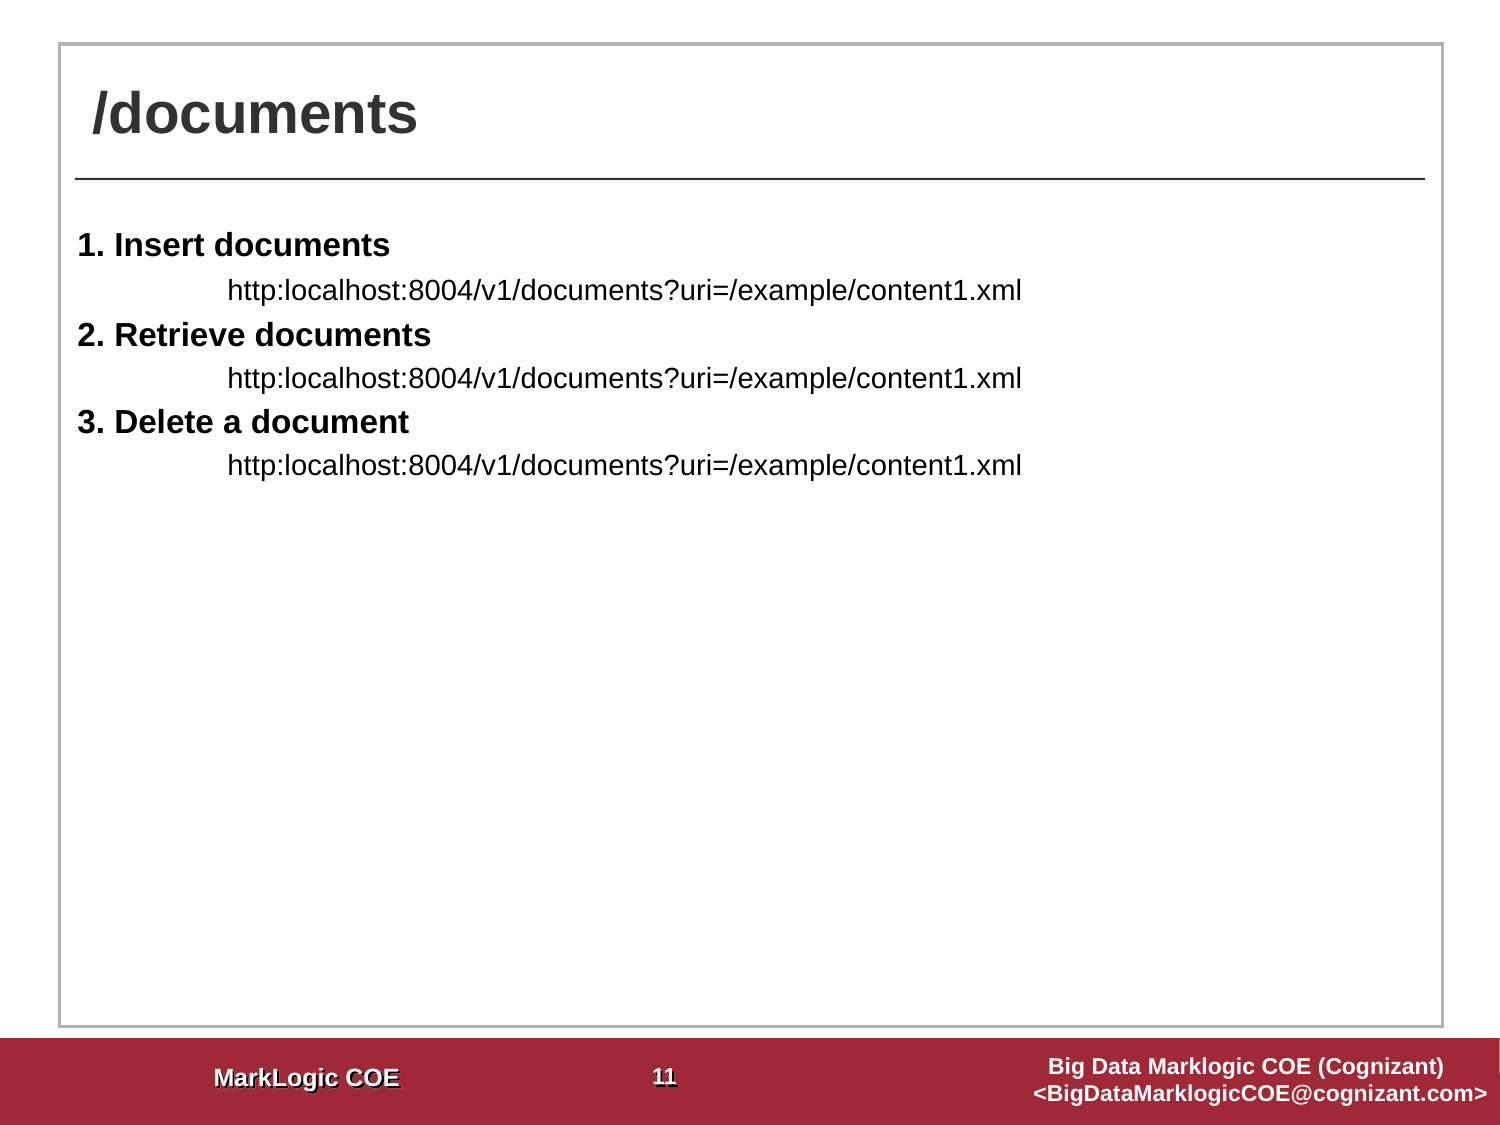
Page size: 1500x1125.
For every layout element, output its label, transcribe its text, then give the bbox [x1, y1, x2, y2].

title /documents [76, 60, 1413, 161]
slide_number 11 [636, 1053, 821, 1125]
list 1. Insert documents http:localhost:8004/v1/documents?uri=/example/content1.xml 2. Retrieve documents http:localhost:8004/v1/documents?uri=/example/content1.xml 3. Delete a document http:localhost:8004/v1/documents?uri=/example/content1.xml [77, 188, 1420, 988]
